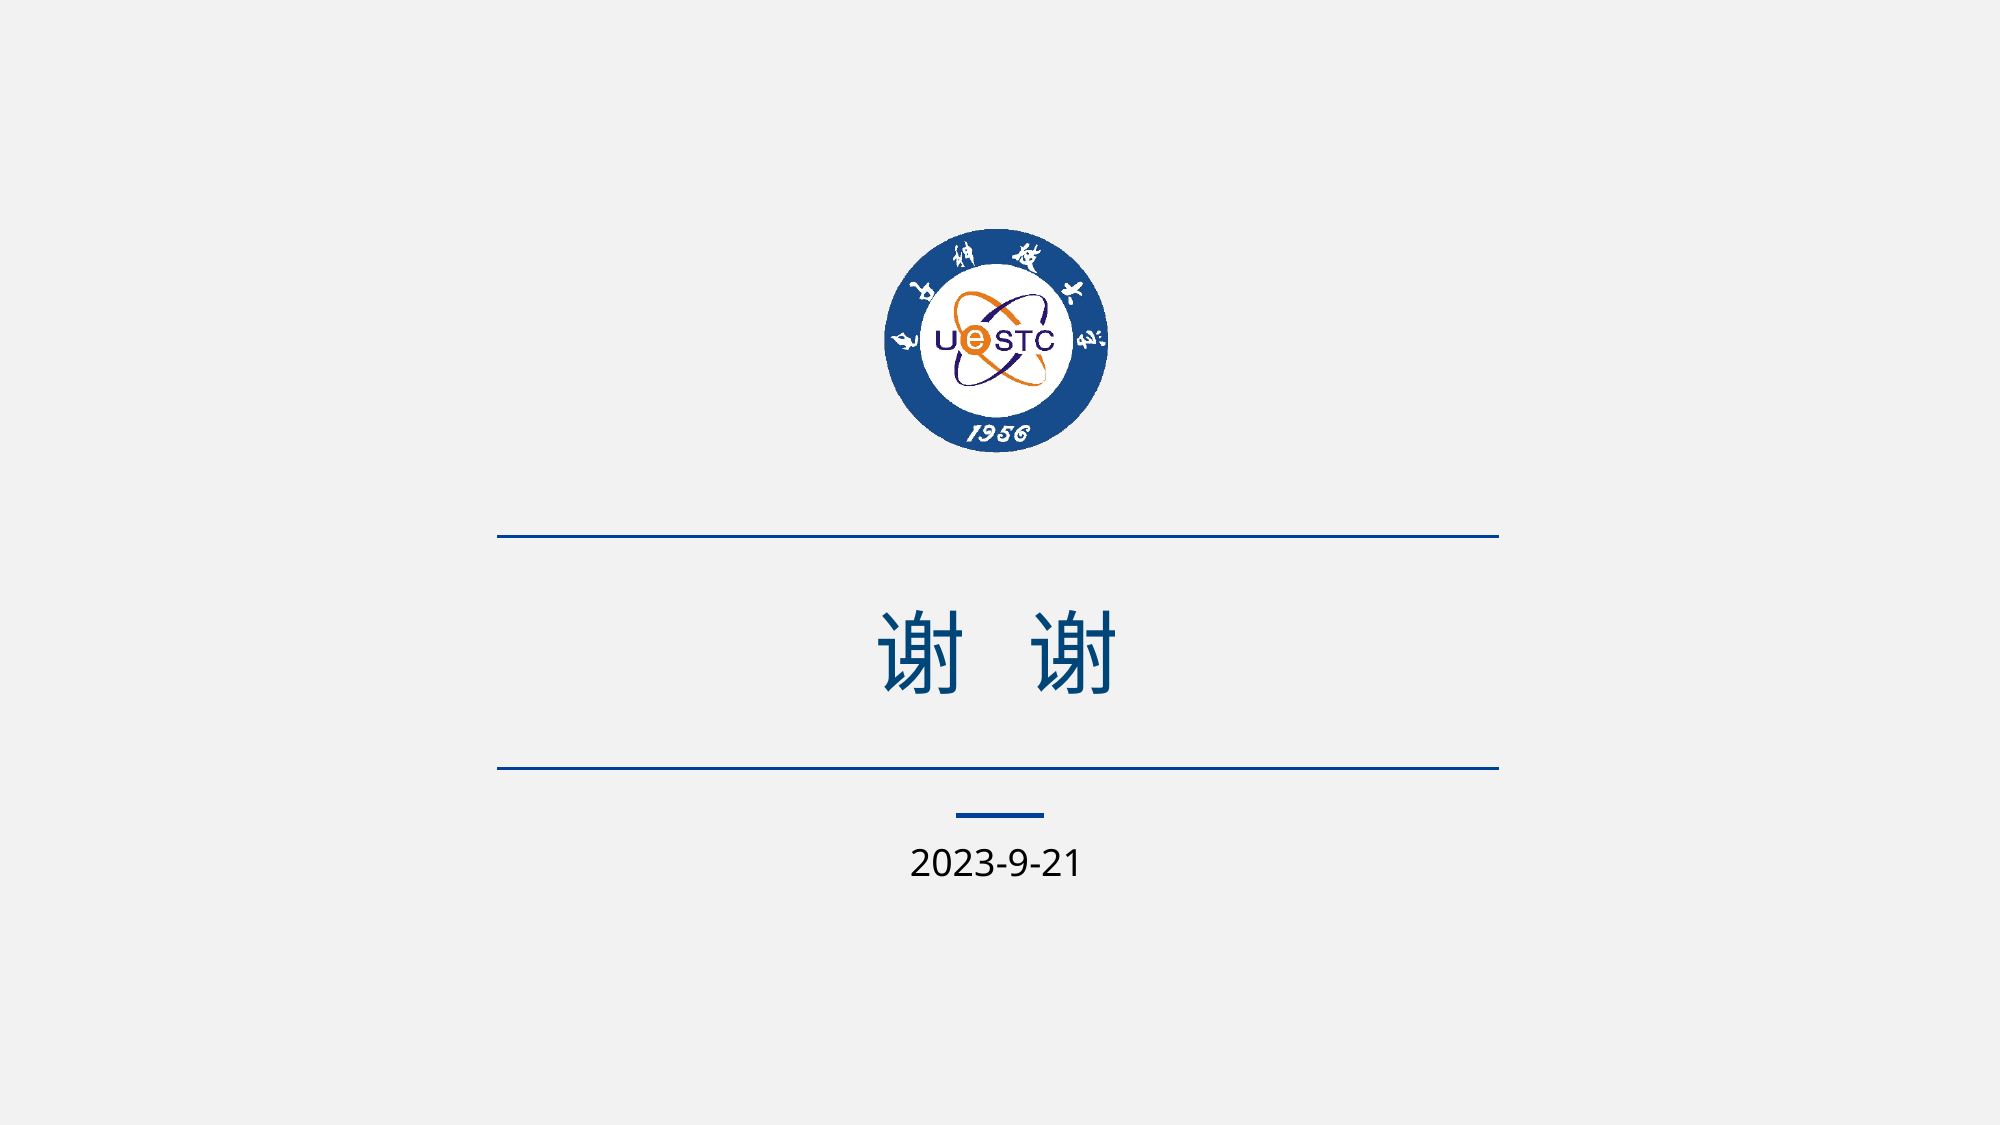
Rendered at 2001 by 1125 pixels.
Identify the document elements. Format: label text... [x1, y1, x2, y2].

picture [872, 215, 1123, 465]
text_box 2023-9-21 [895, 831, 1283, 892]
text_box 谢 谢 [495, 588, 1499, 714]
